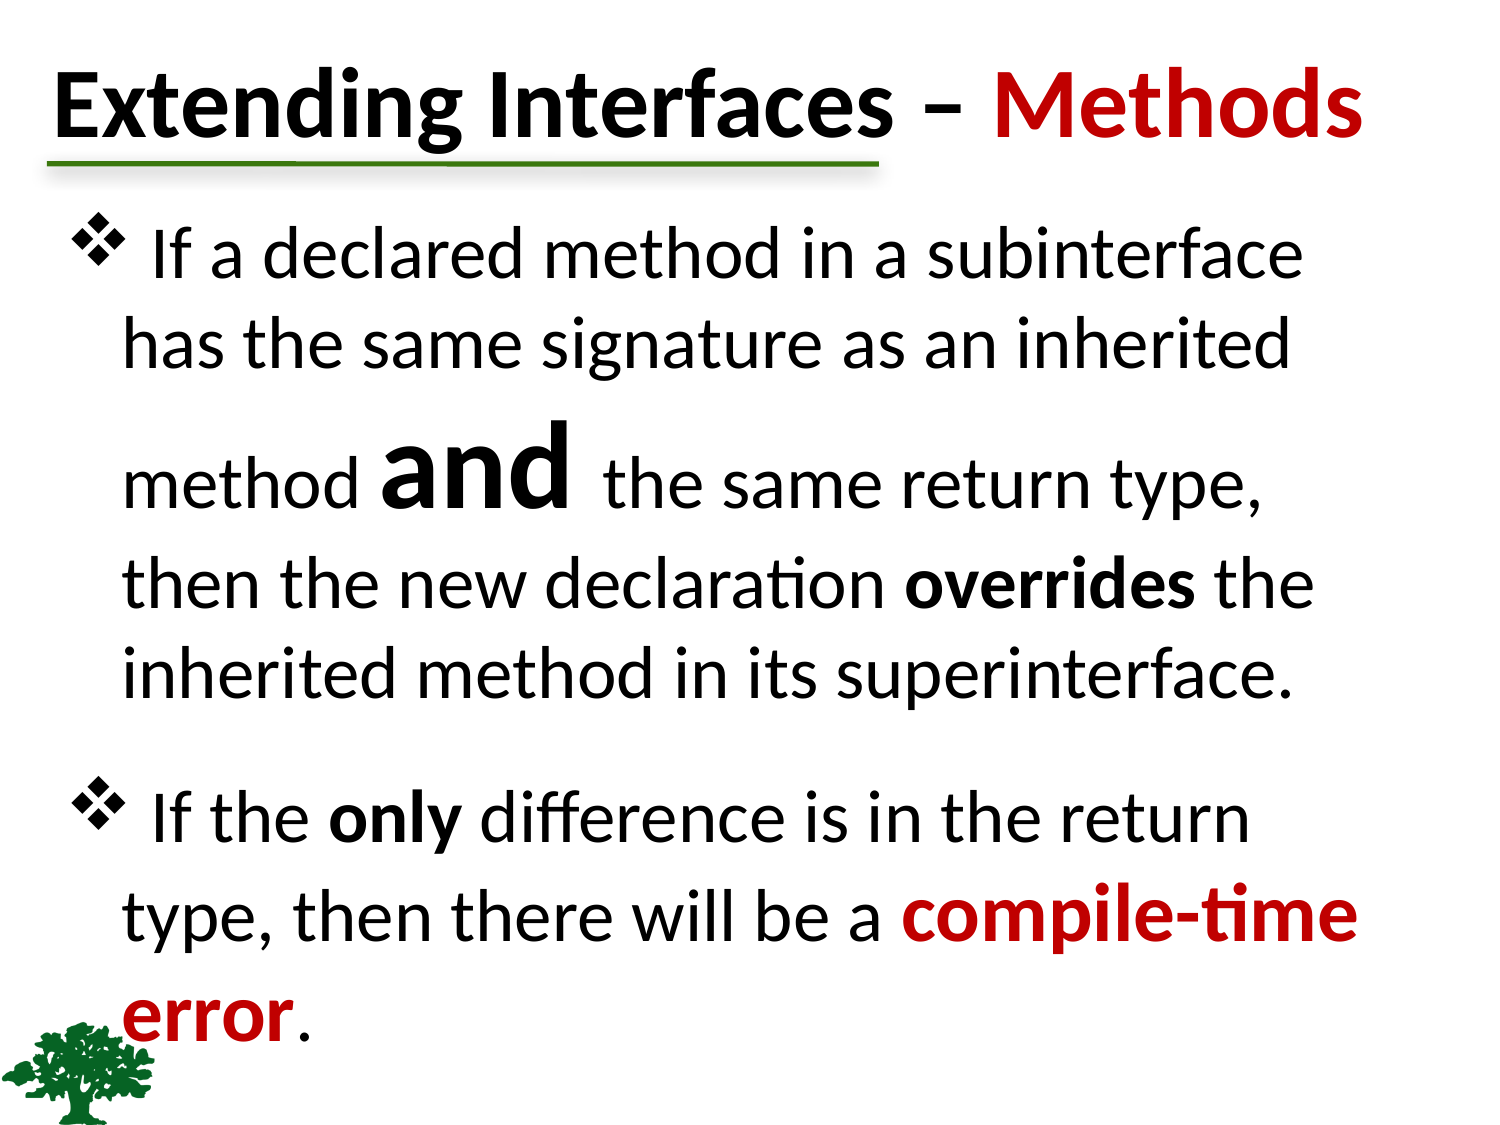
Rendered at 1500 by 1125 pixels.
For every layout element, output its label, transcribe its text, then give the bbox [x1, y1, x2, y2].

list If a declared method in a subinterface has the same signature as an inherited method and the same return type, then the new declaration overrides the inherited method in its superinterface. If the only difference is in the return type, then there will be a compile-time error. [49, 196, 1438, 1013]
picture [0, 1021, 157, 1125]
title Extending Interfaces – Methods [37, 30, 1448, 165]
